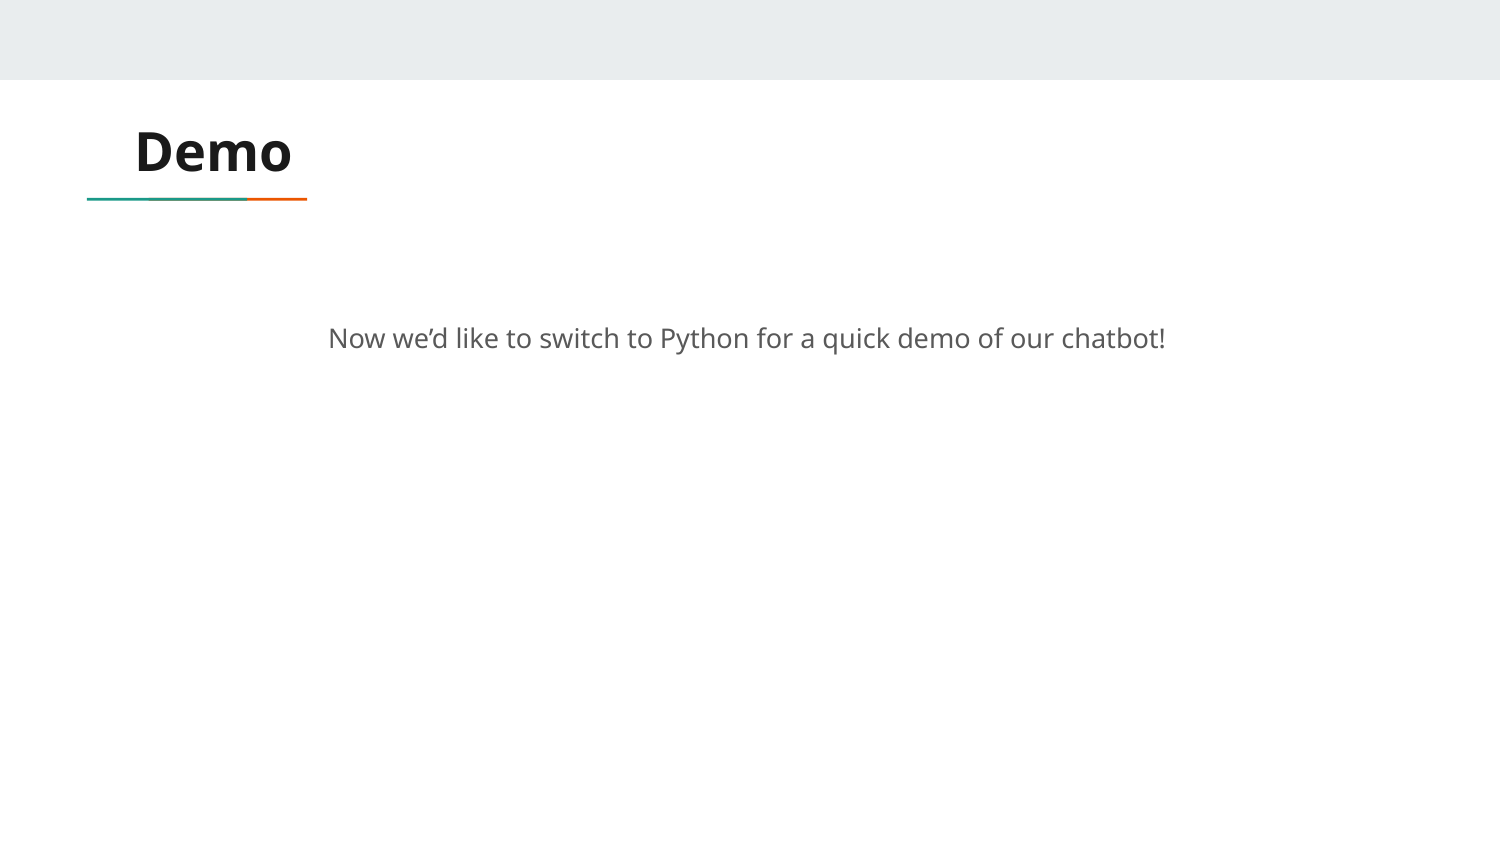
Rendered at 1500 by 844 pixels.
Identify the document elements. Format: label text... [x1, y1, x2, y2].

title Demo [119, 102, 1381, 191]
list Now we’d like to switch to Python for a quick demo of our chatbot! [119, 301, 1381, 673]
